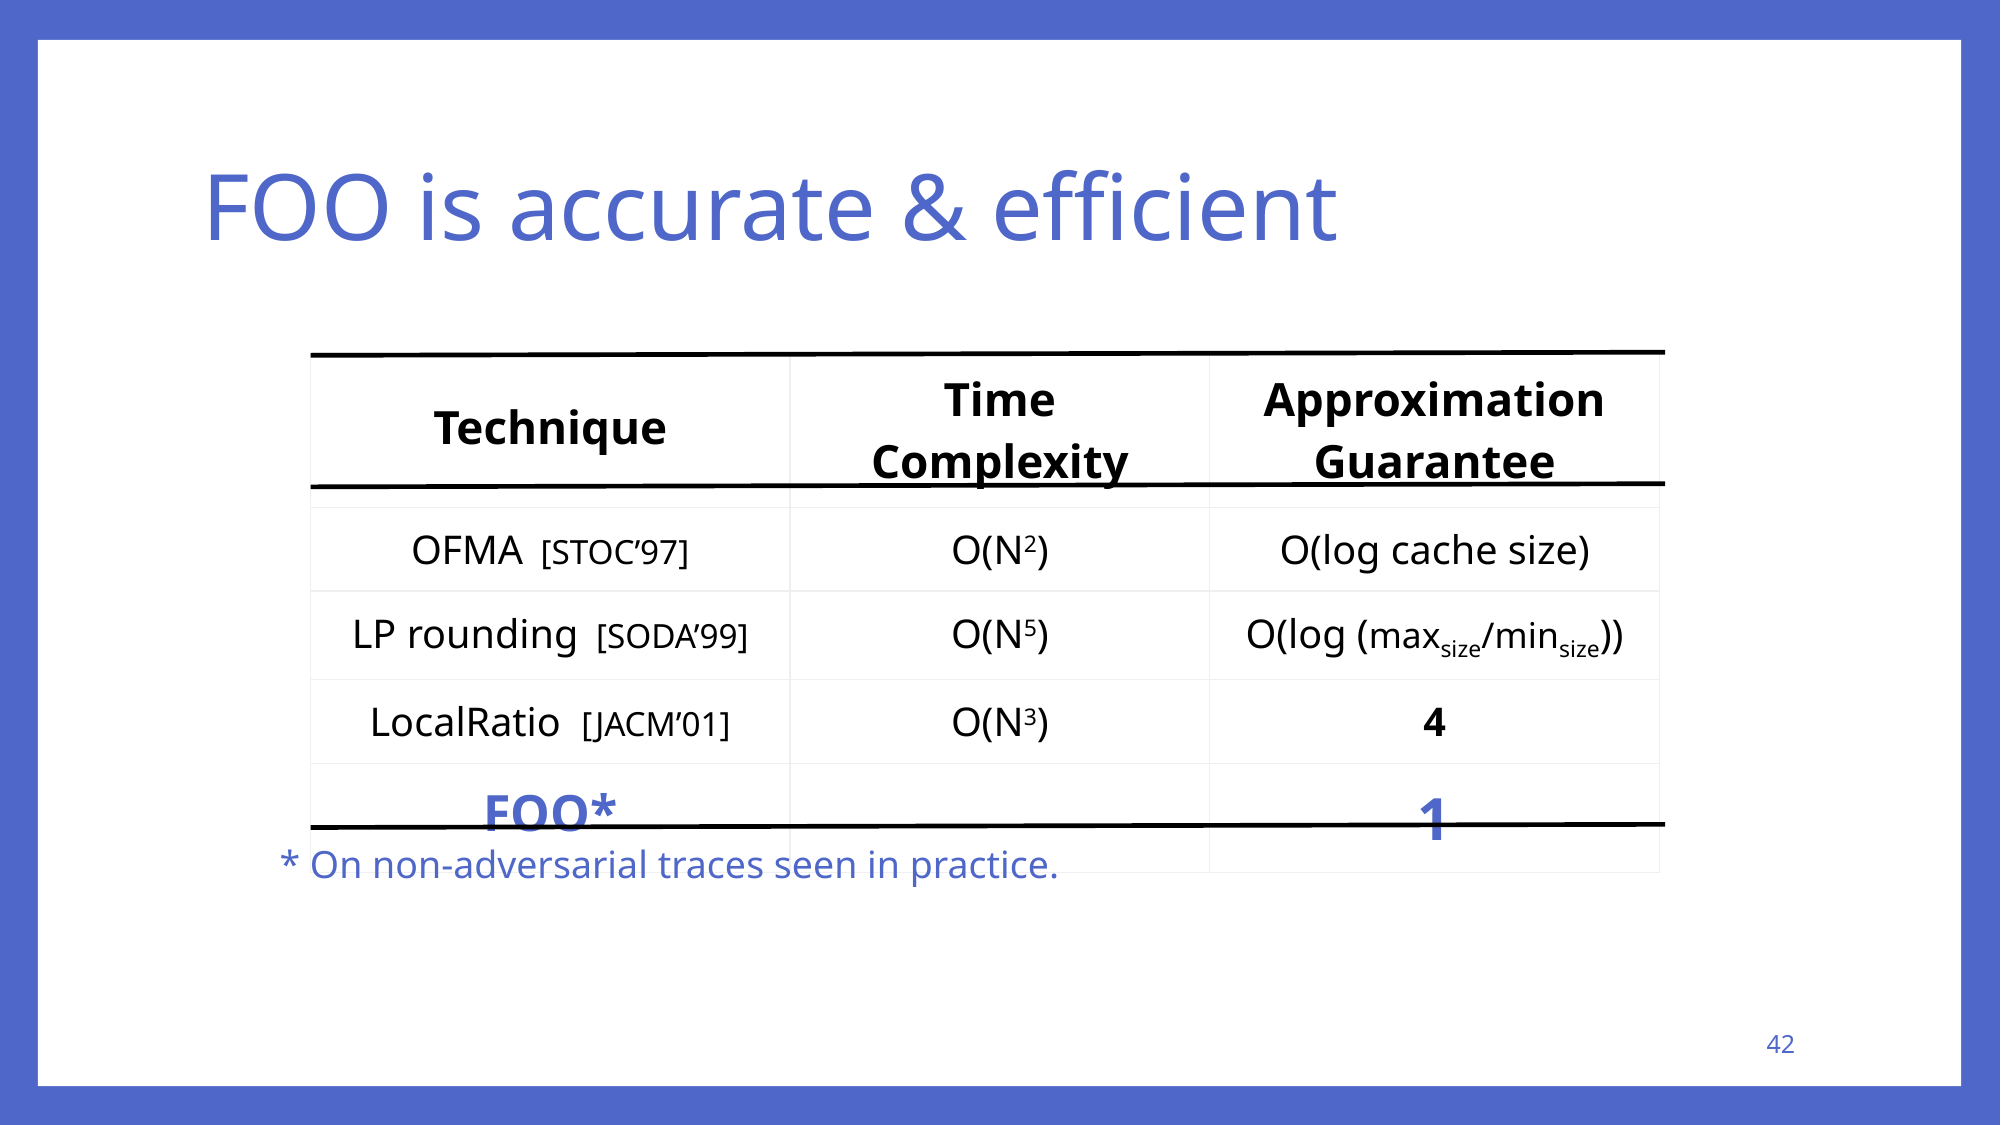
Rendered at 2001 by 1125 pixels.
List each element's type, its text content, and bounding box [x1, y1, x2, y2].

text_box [310, 351, 1666, 356]
text_box * On non-adversarial traces seen in practice. [264, 833, 1075, 894]
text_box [310, 824, 1666, 828]
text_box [310, 483, 1666, 488]
slide_number 42 [1530, 1020, 1811, 1081]
title FOO is accurate & efficient [187, 99, 1808, 323]
